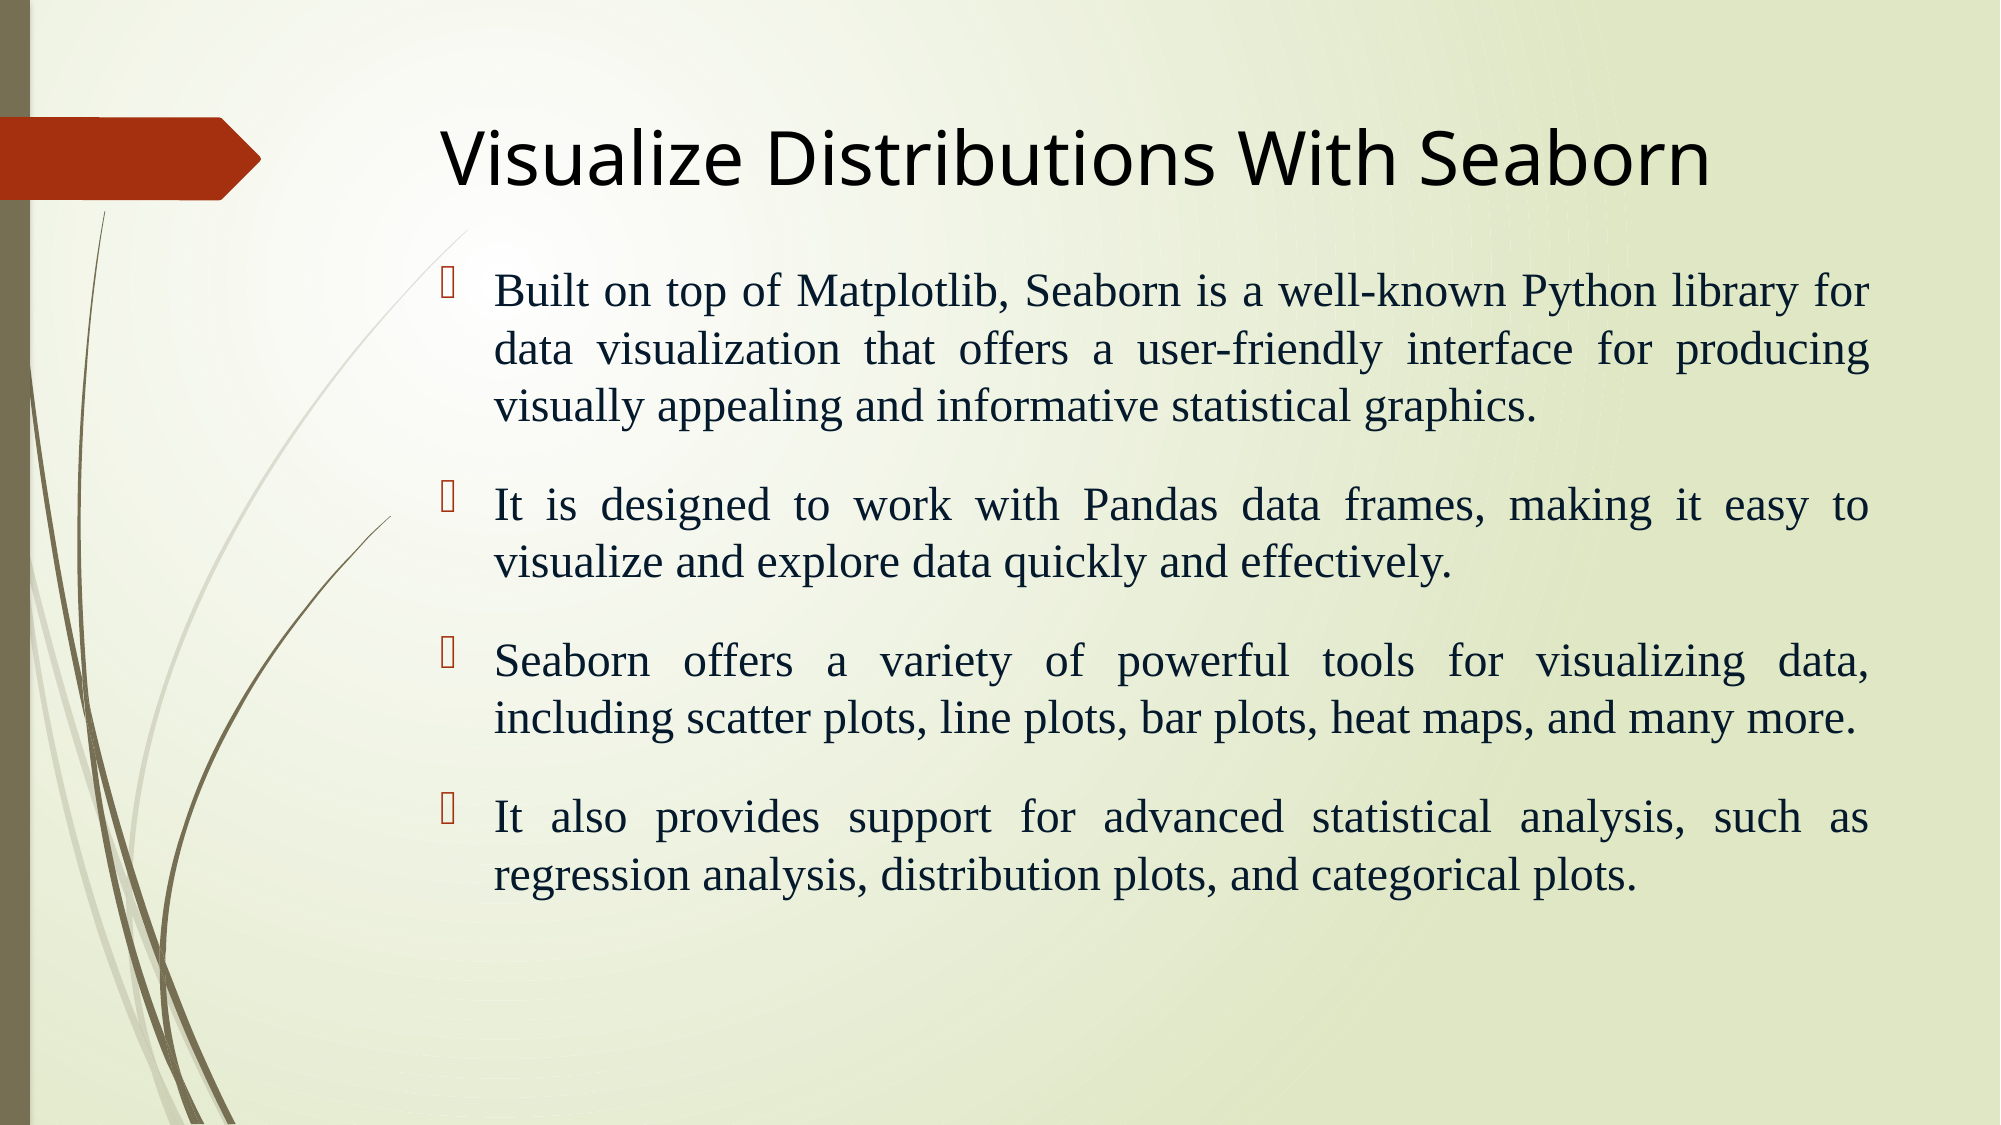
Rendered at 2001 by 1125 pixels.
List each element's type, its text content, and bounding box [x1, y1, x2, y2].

title Visualize Distributions With Seaborn [425, 102, 1888, 251]
list Built on top of Matplotlib, Seaborn is a well-known Python library for data visualization that offers a user-friendly interface for producing visually appealing and informative statistical graphics. It is designed to work with Pandas data frames, making it easy to visualize and explore data quickly and effectively. Seaborn offers a variety of powerful tools for visualizing data, including scatter plots, line plots, bar plots, heat maps, and many more. It also provides support for advanced statistical analysis, such as regression analysis, distribution plots, and categorical plots. [424, 251, 1888, 970]
